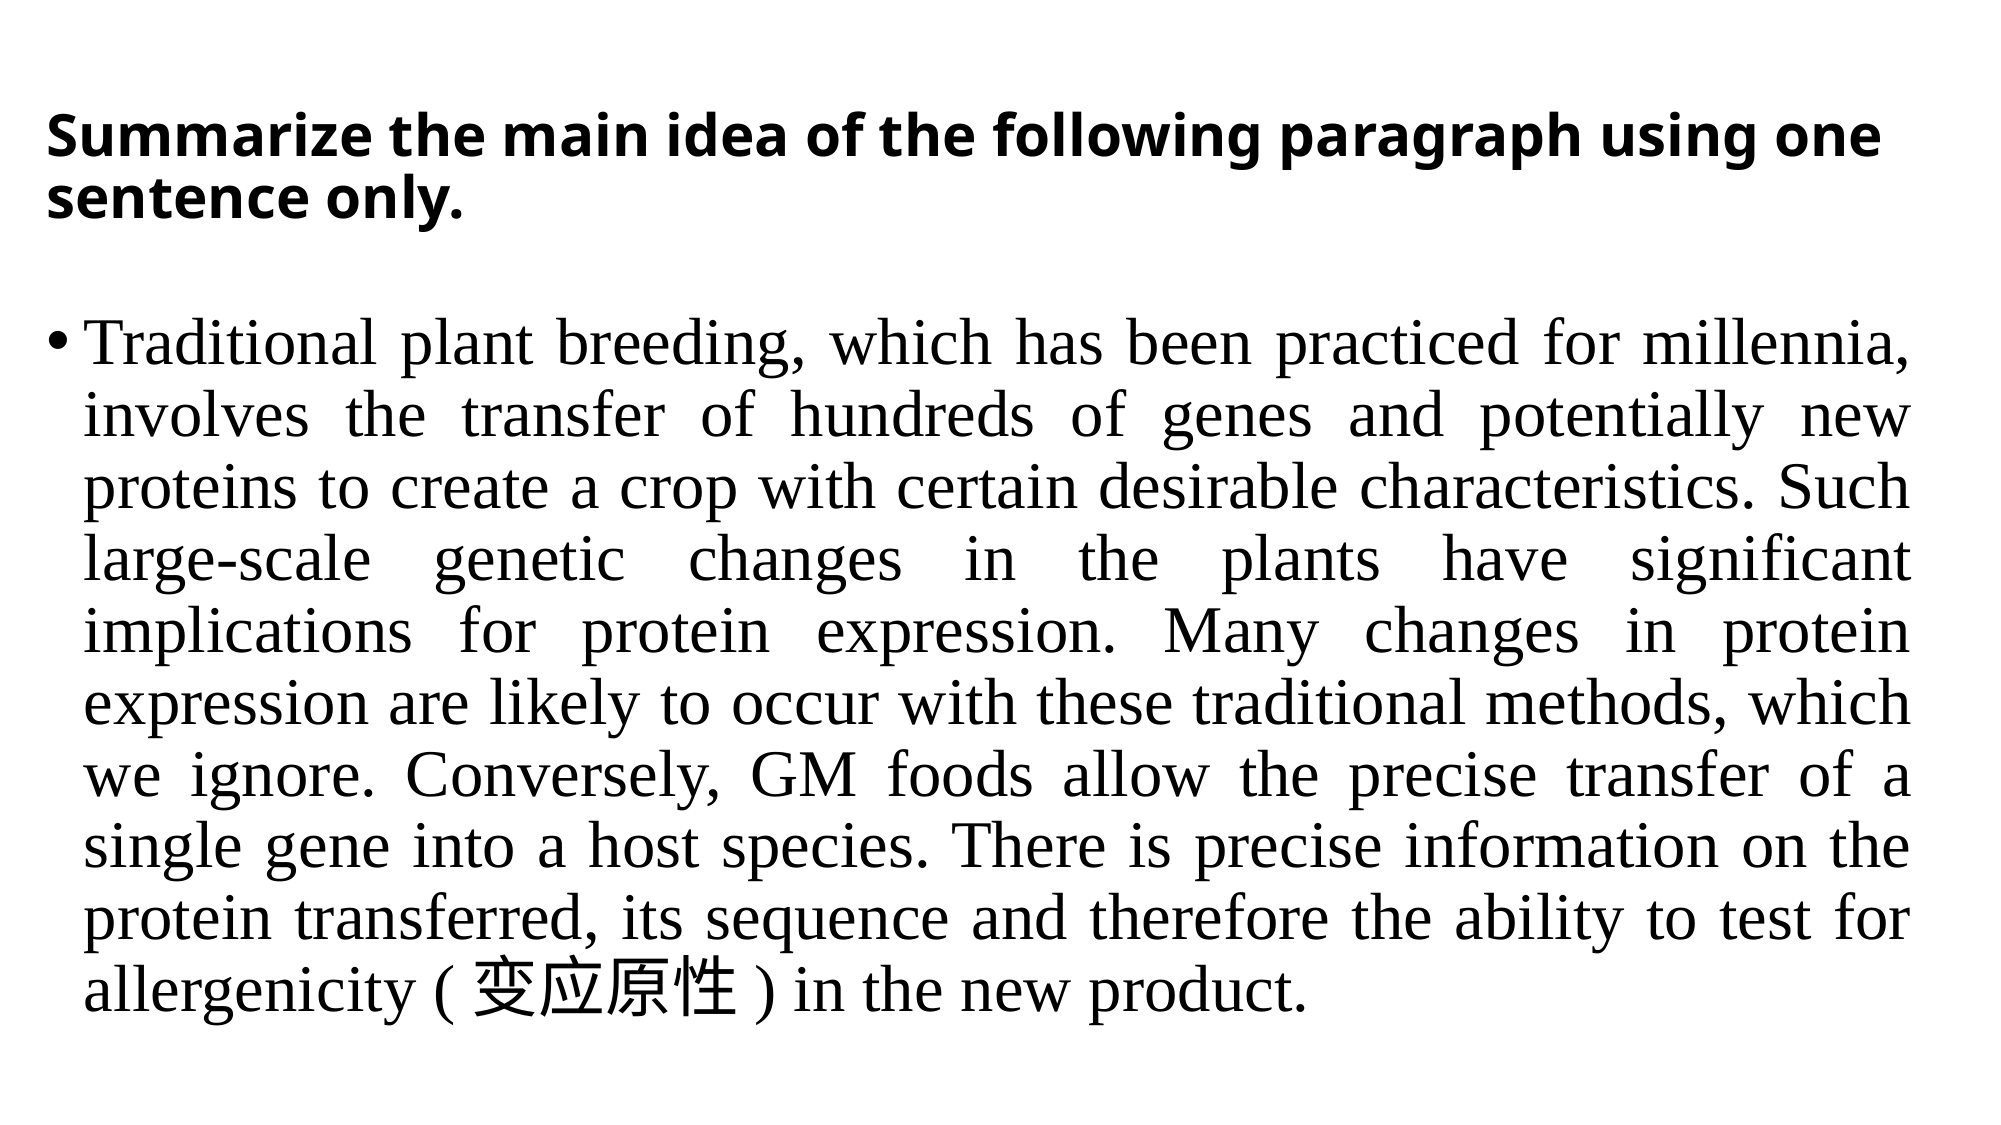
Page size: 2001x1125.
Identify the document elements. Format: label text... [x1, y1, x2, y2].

list Traditional plant breeding, which has been practiced for millennia, involves the transfer of hundreds of genes and potentially new proteins to create a crop with certain desirable characteristics. Such large-scale genetic changes in the plants have significant implications for protein expression. Many changes in protein expression are likely to occur with these traditional methods, which we ignore. Conversely, GM foods allow the precise transfer of a single gene into a host species. There is precise information on the protein transferred, its sequence and therefore the ability to test for allergenicity (变应原性) in the new product. [31, 299, 1930, 1062]
title Summarize the main idea of the following paragraph using one sentence only. [31, 59, 1946, 278]
